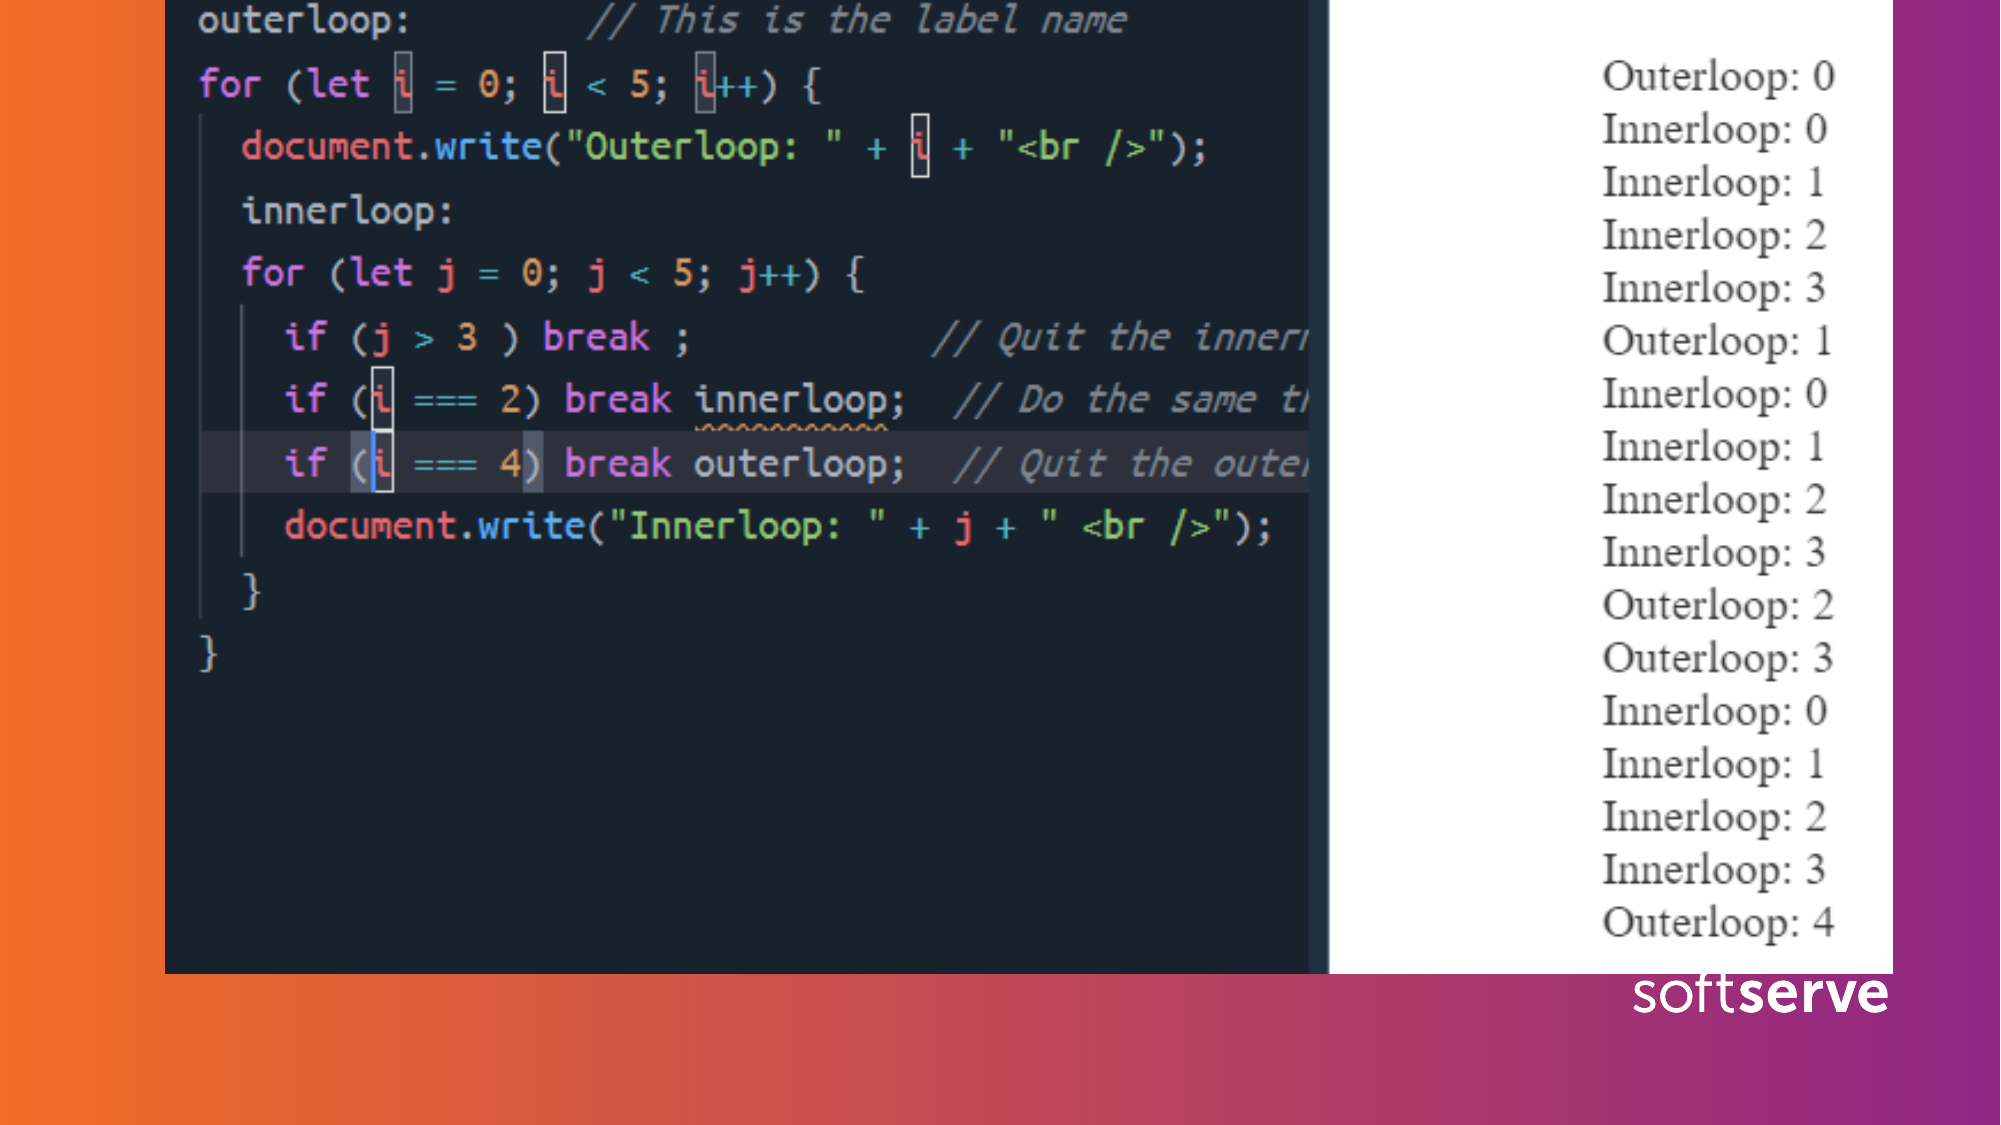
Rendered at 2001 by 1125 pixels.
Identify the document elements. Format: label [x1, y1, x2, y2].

picture [164, 0, 1893, 974]
